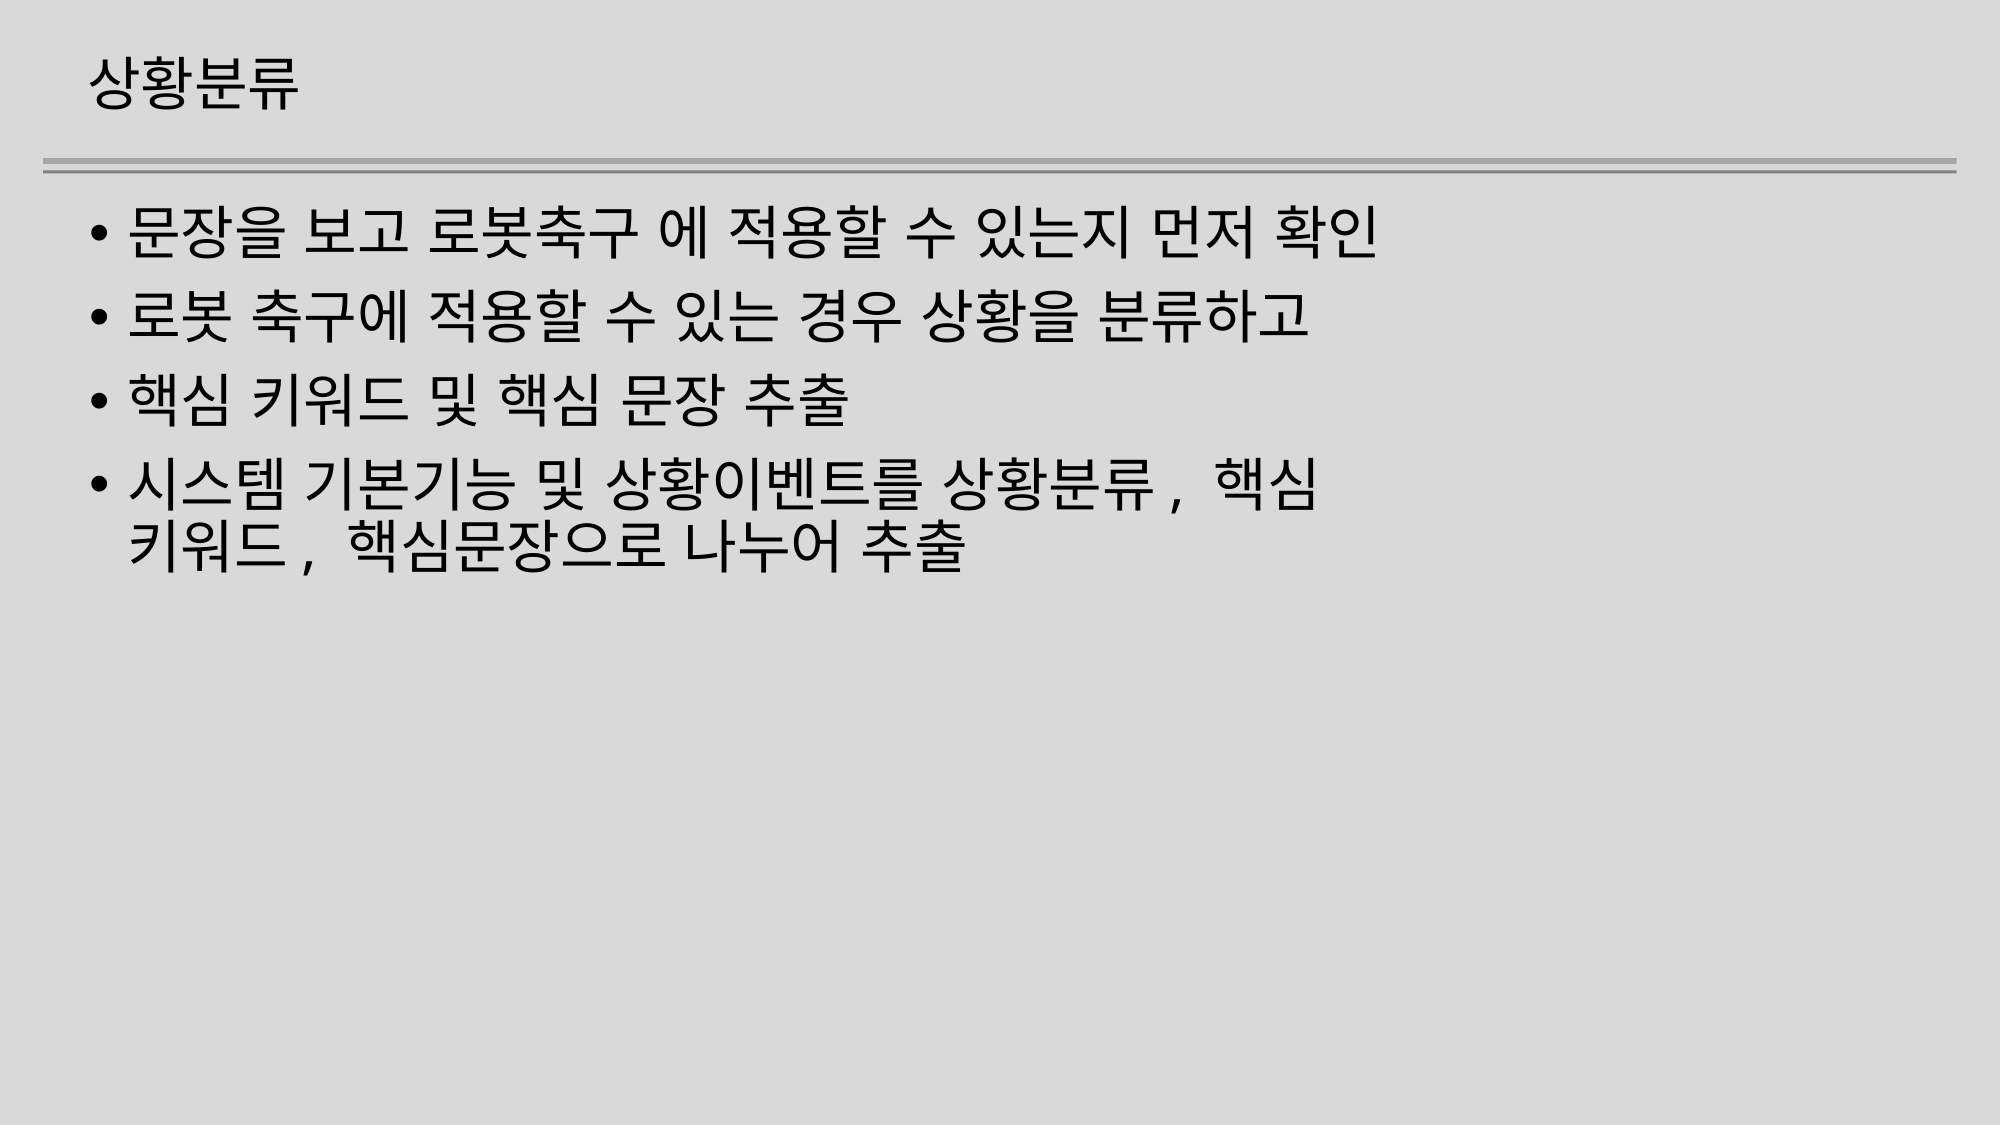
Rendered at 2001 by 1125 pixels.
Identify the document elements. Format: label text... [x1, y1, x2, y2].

list 상황분류 [72, 47, 1912, 140]
text_box 문장을 보고 로봇축구 에 적용할 수 있는지 먼저 확인 로봇 축구에 적용할 수 있는 경우 상황을 분류하고 핵심 키워드 및 핵심 문장 추출 시스템 기본기능 및 상황이벤트를 상황분류, 핵심 키워드, 핵심문장으로 나누어 추출 [74, 196, 1425, 754]
